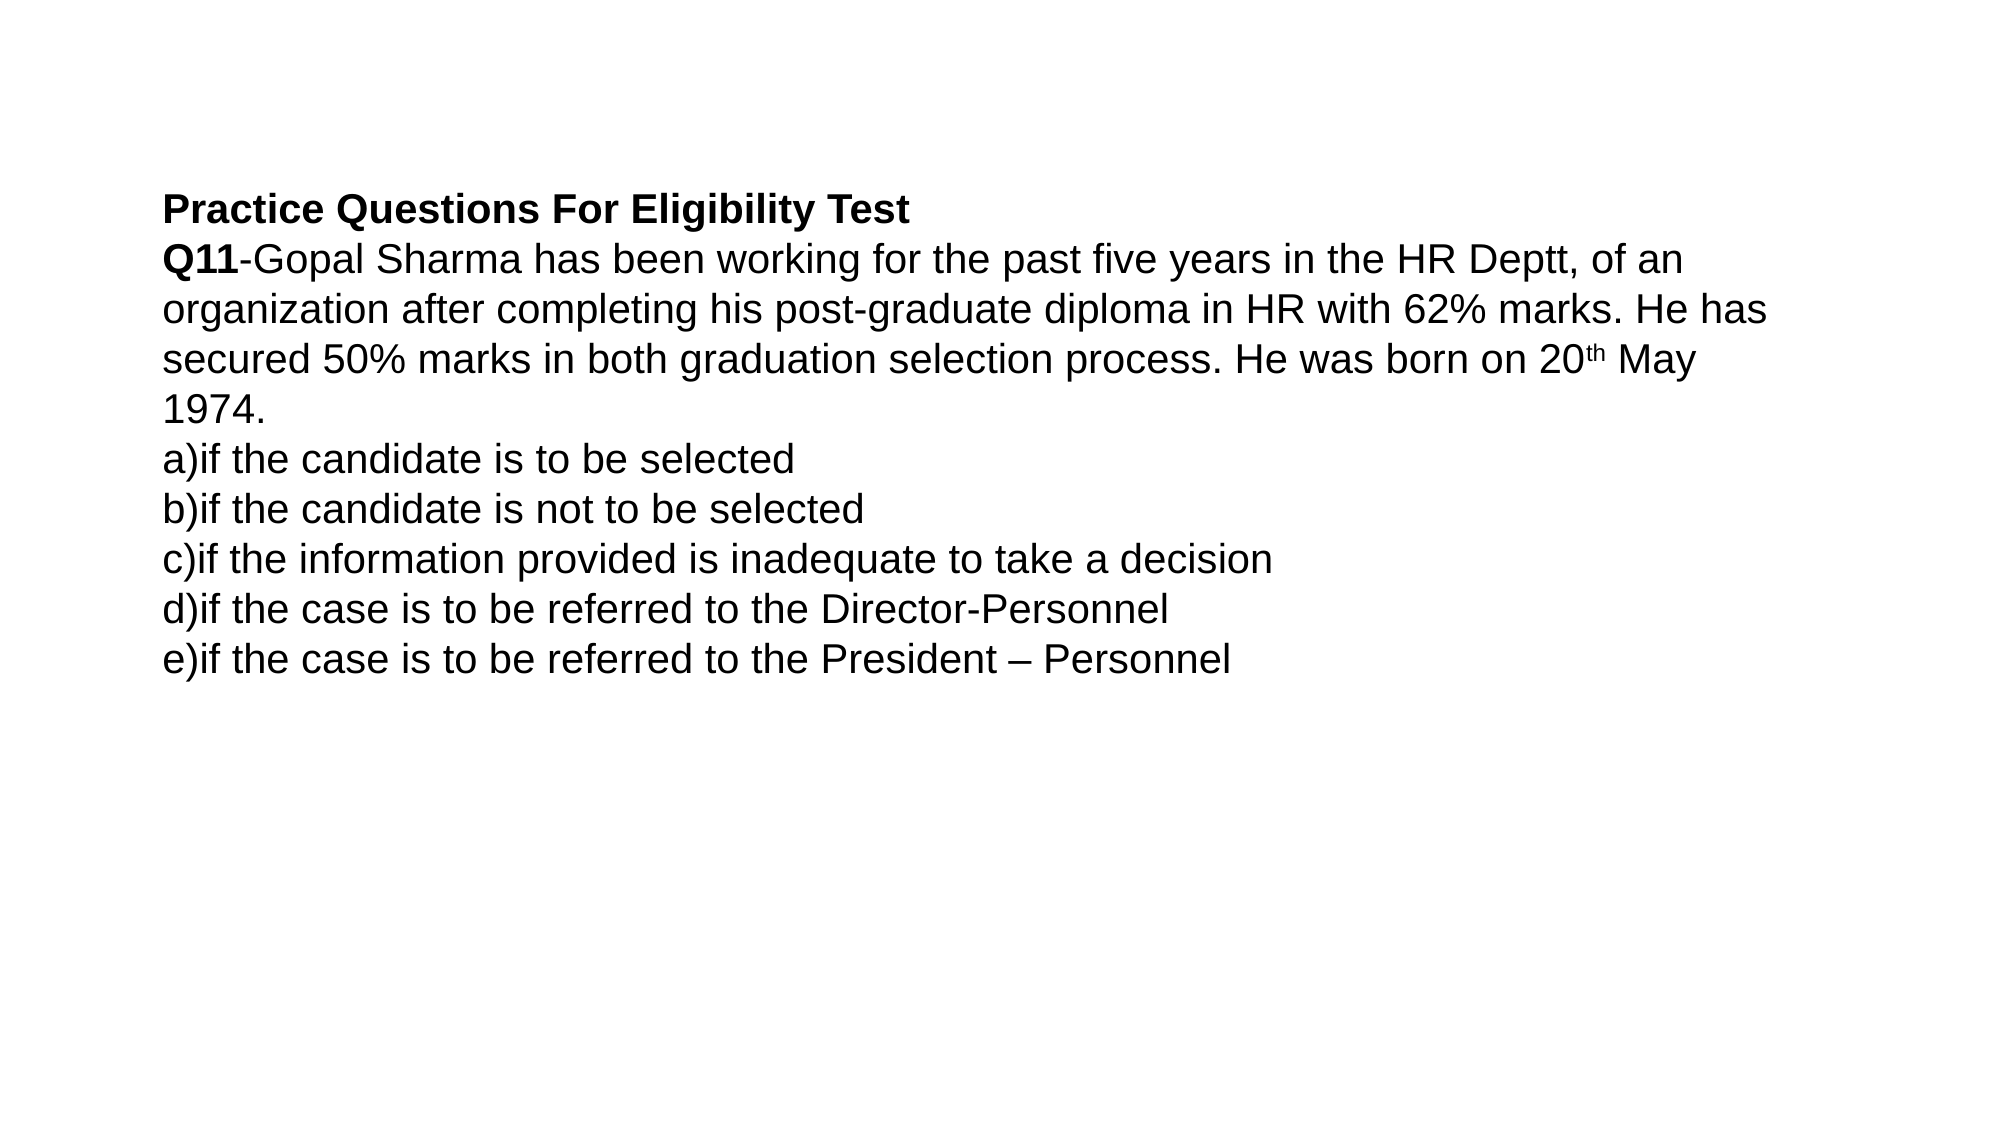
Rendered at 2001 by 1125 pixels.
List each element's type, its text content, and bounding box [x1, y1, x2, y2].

text_box Practice Questions For Eligibility Test Q11-Gopal Sharma has been working for the past five years in the HR Deptt, of an organization after completing his post-graduate diploma in HR with 62% marks. He has secured 50% marks in both graduation selection process. He was born on 20th May 1974. a)if the candidate is to be selected b)if the candidate is not to be selected c)if the information provided is inadequate to take a decision d)if the case is to be referred to the Director-Personnel e)if the case is to be referred to the President – Personnel [147, 174, 1786, 1125]
